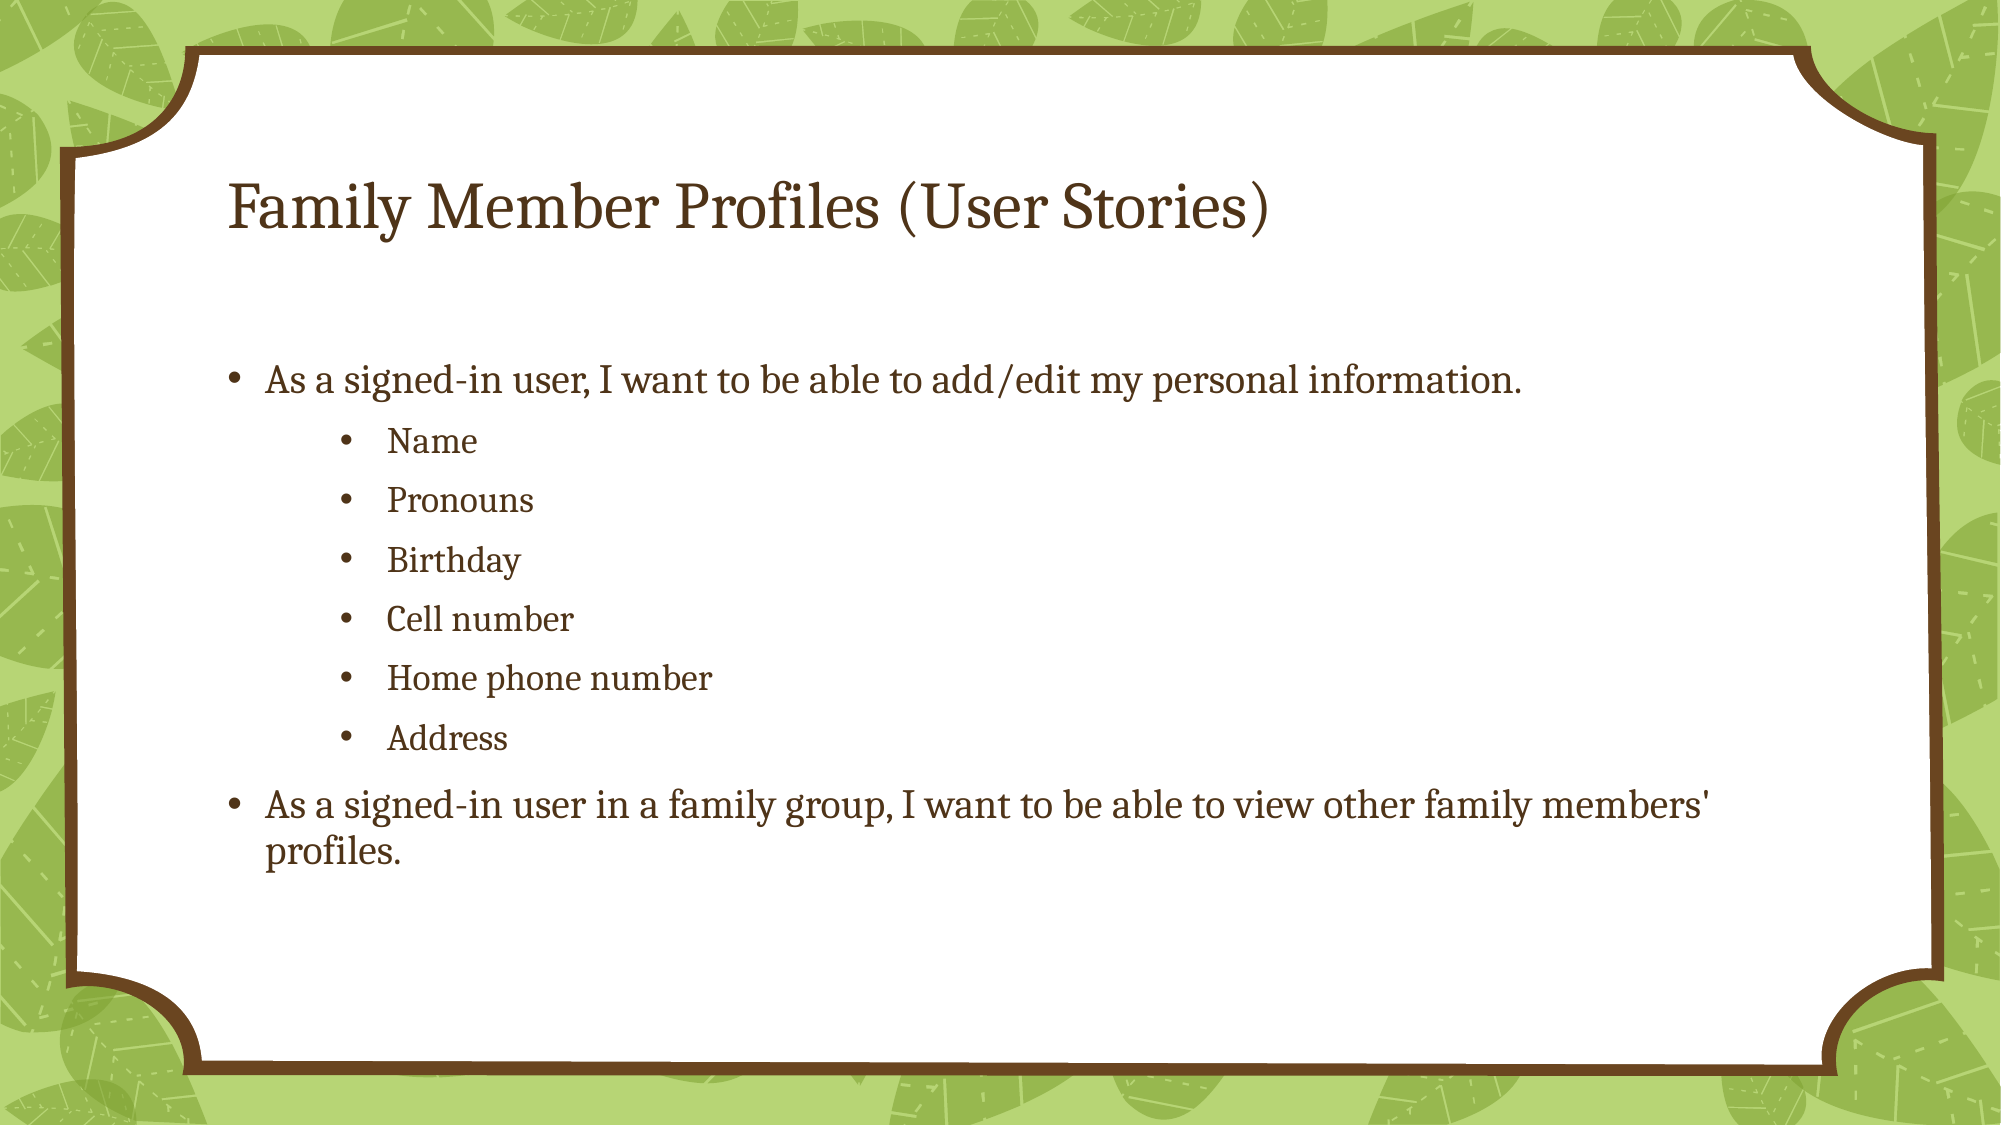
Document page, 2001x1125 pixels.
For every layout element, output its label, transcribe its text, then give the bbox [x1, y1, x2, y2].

list As a signed-in user, I want to be able to add/edit my personal information. Name Pronouns Birthday Cell number Home phone number Address As a signed-in user in a family group, I want to be able to view other family members' profiles. [212, 275, 1788, 1025]
title Family Member Profiles (User Stories) [212, 74, 1788, 250]
